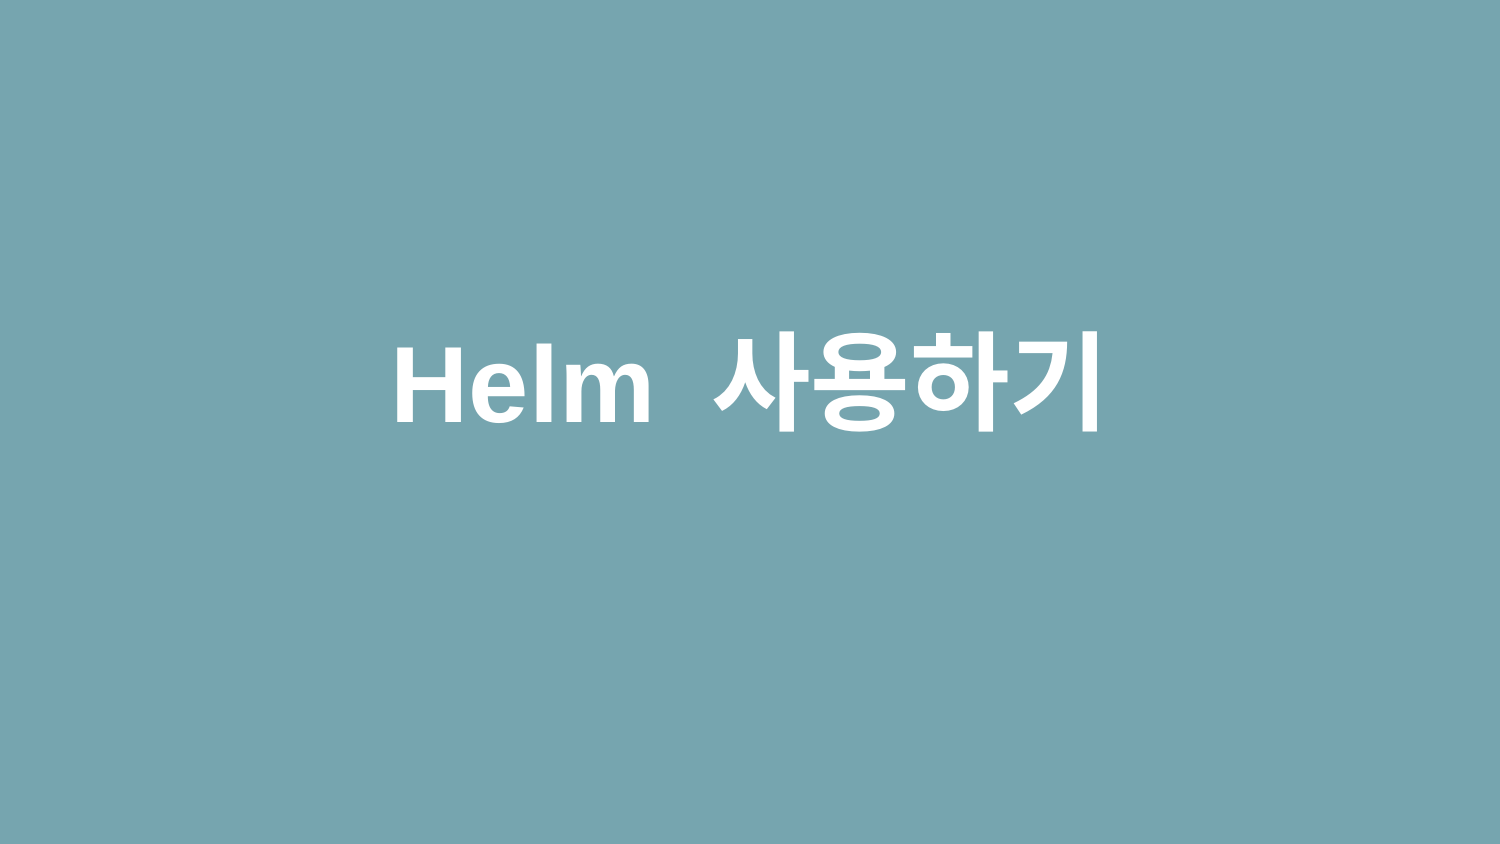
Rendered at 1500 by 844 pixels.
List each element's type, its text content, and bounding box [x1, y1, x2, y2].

title Helm 사용하기 [51, 122, 1449, 459]
